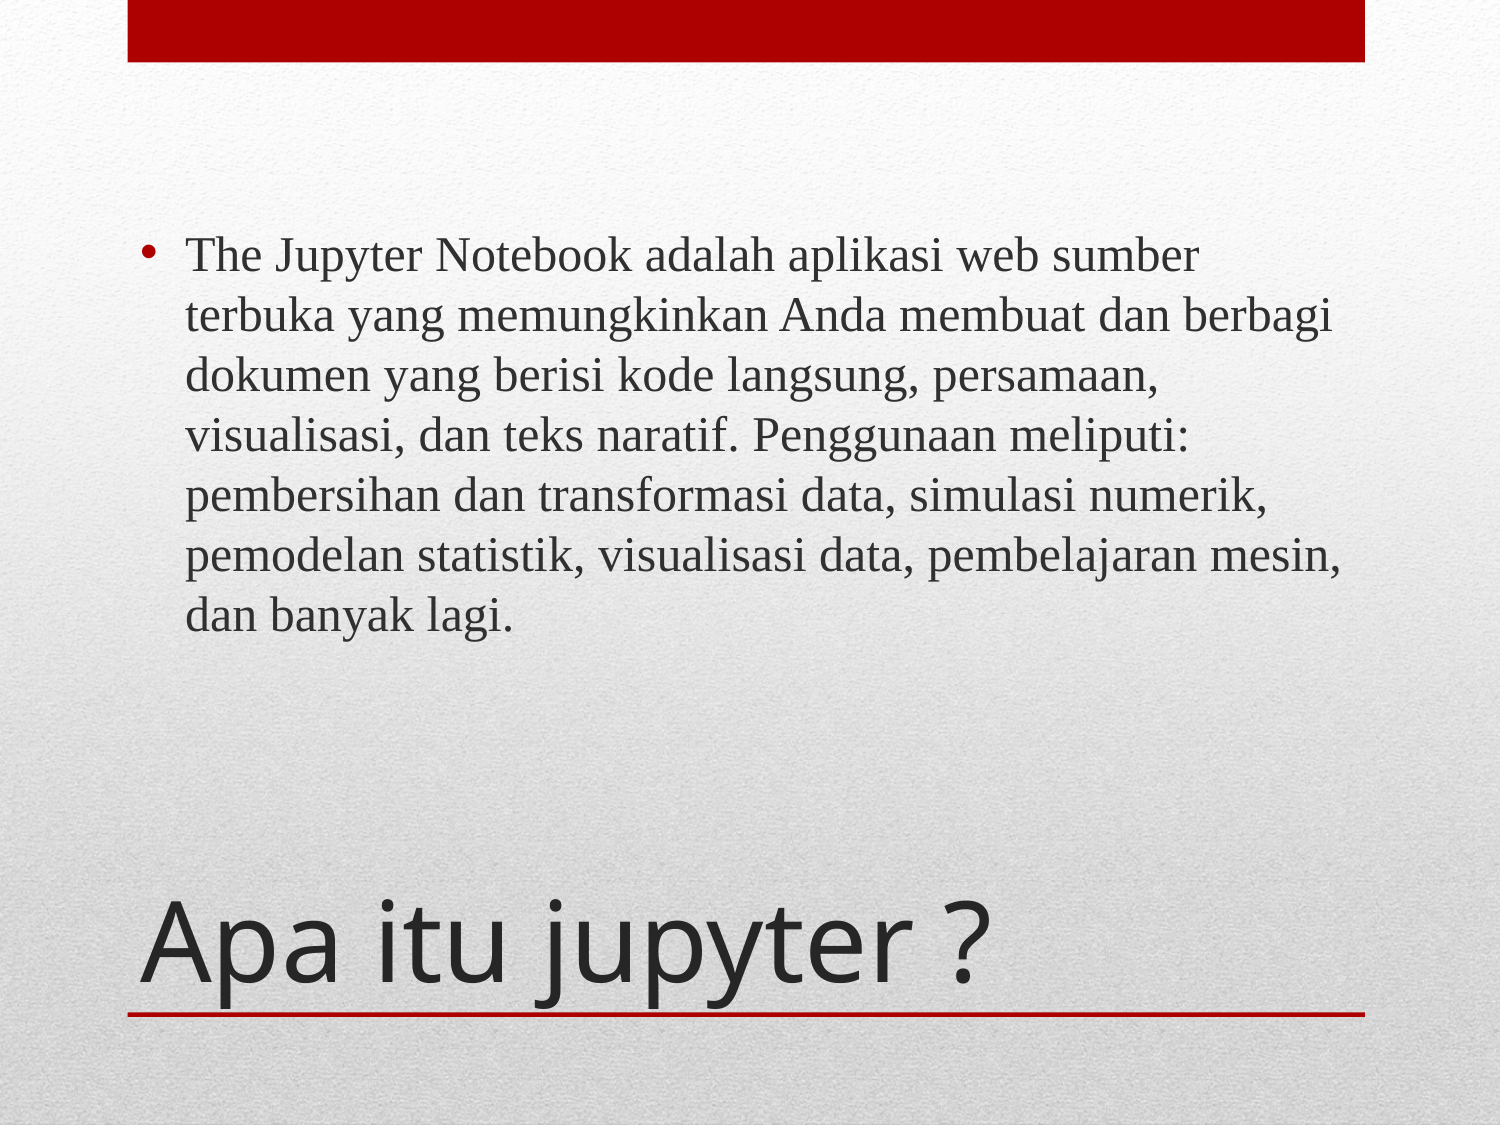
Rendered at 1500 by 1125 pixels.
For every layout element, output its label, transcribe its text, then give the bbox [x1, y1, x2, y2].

title Apa itu jupyter ? [125, 750, 1238, 1013]
list The Jupyter Notebook adalah aplikasi web sumber terbuka yang memungkinkan Anda membuat dan berbagi dokumen yang berisi kode langsung, persamaan, visualisasi, dan teks naratif. Penggunaan meliputi: pembersihan dan transformasi data, simulasi numerik, pemodelan statistik, visualisasi data, pembelajaran mesin, dan banyak lagi. [125, 112, 1363, 750]
